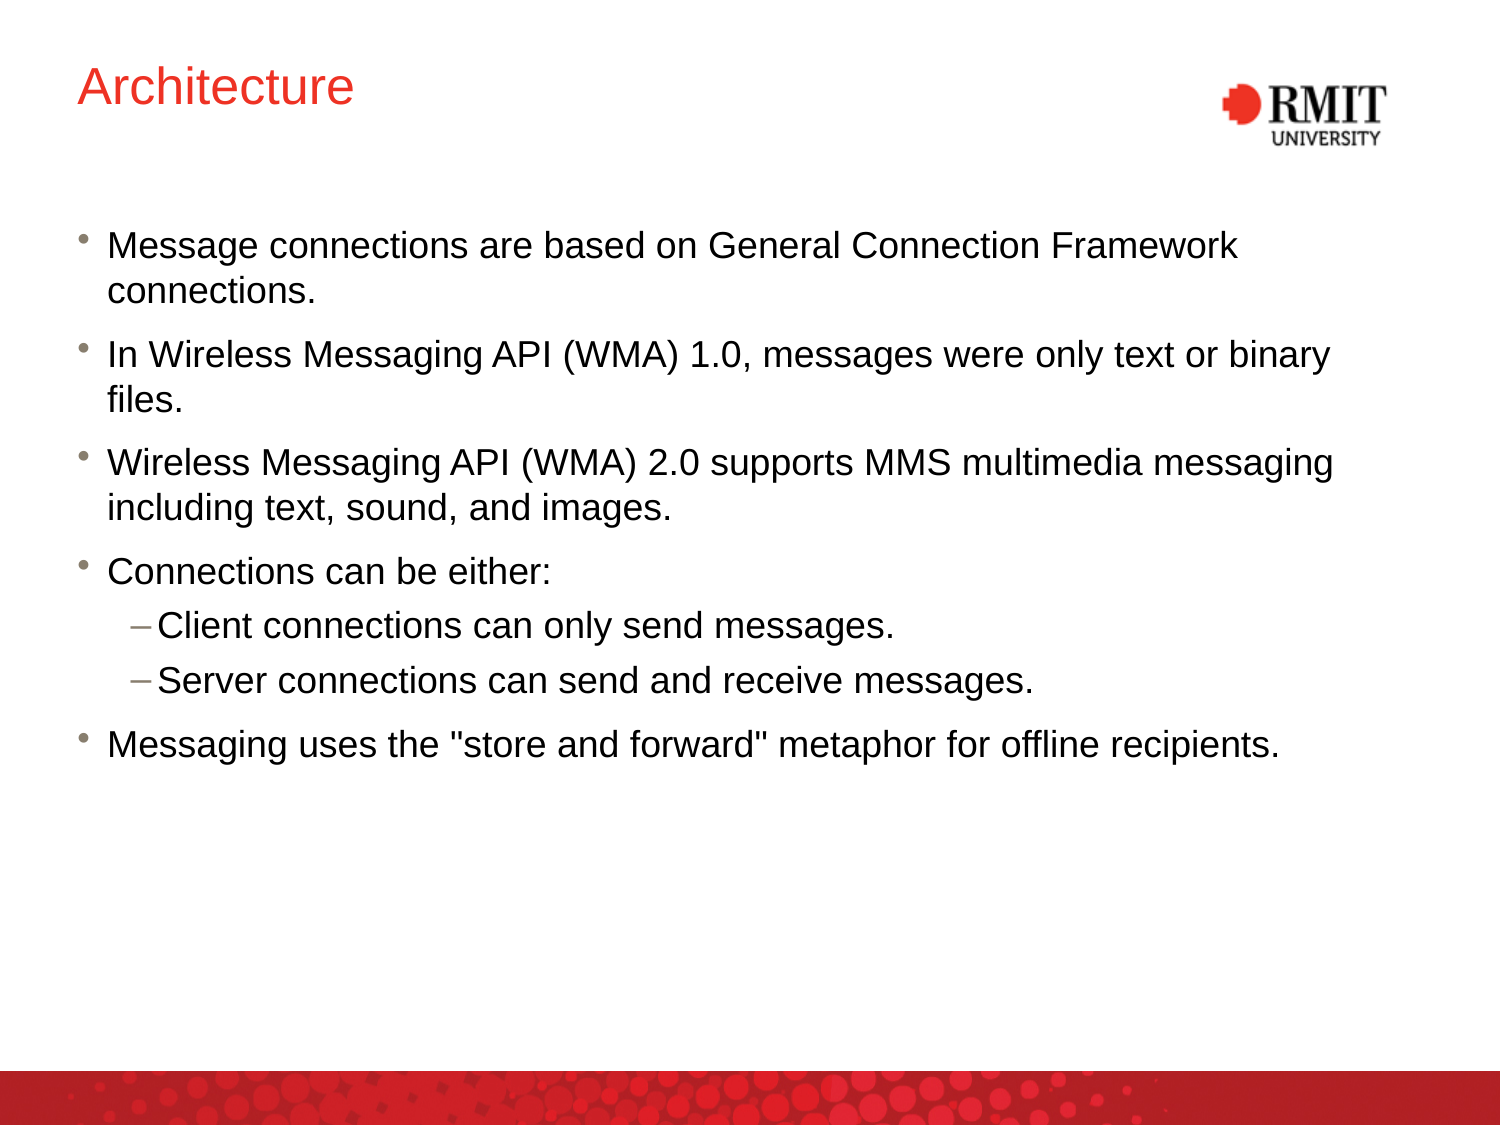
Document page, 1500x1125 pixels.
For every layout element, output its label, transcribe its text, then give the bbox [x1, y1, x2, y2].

picture [0, 1071, 1500, 1125]
list Message connections are based on General Connection Framework connections. In Wireless Messaging API (WMA) 1.0, messages were only text or binary files. Wireless Messaging API (WMA) 2.0 supports MMS multimedia messaging including text, sound, and images. Connections can be either: Client connections can only send messages. Server connections can send and receive messages. Messaging uses the "store and forward" metaphor for offline recipients. [62, 213, 1413, 1012]
title Architecture [62, 45, 1413, 197]
